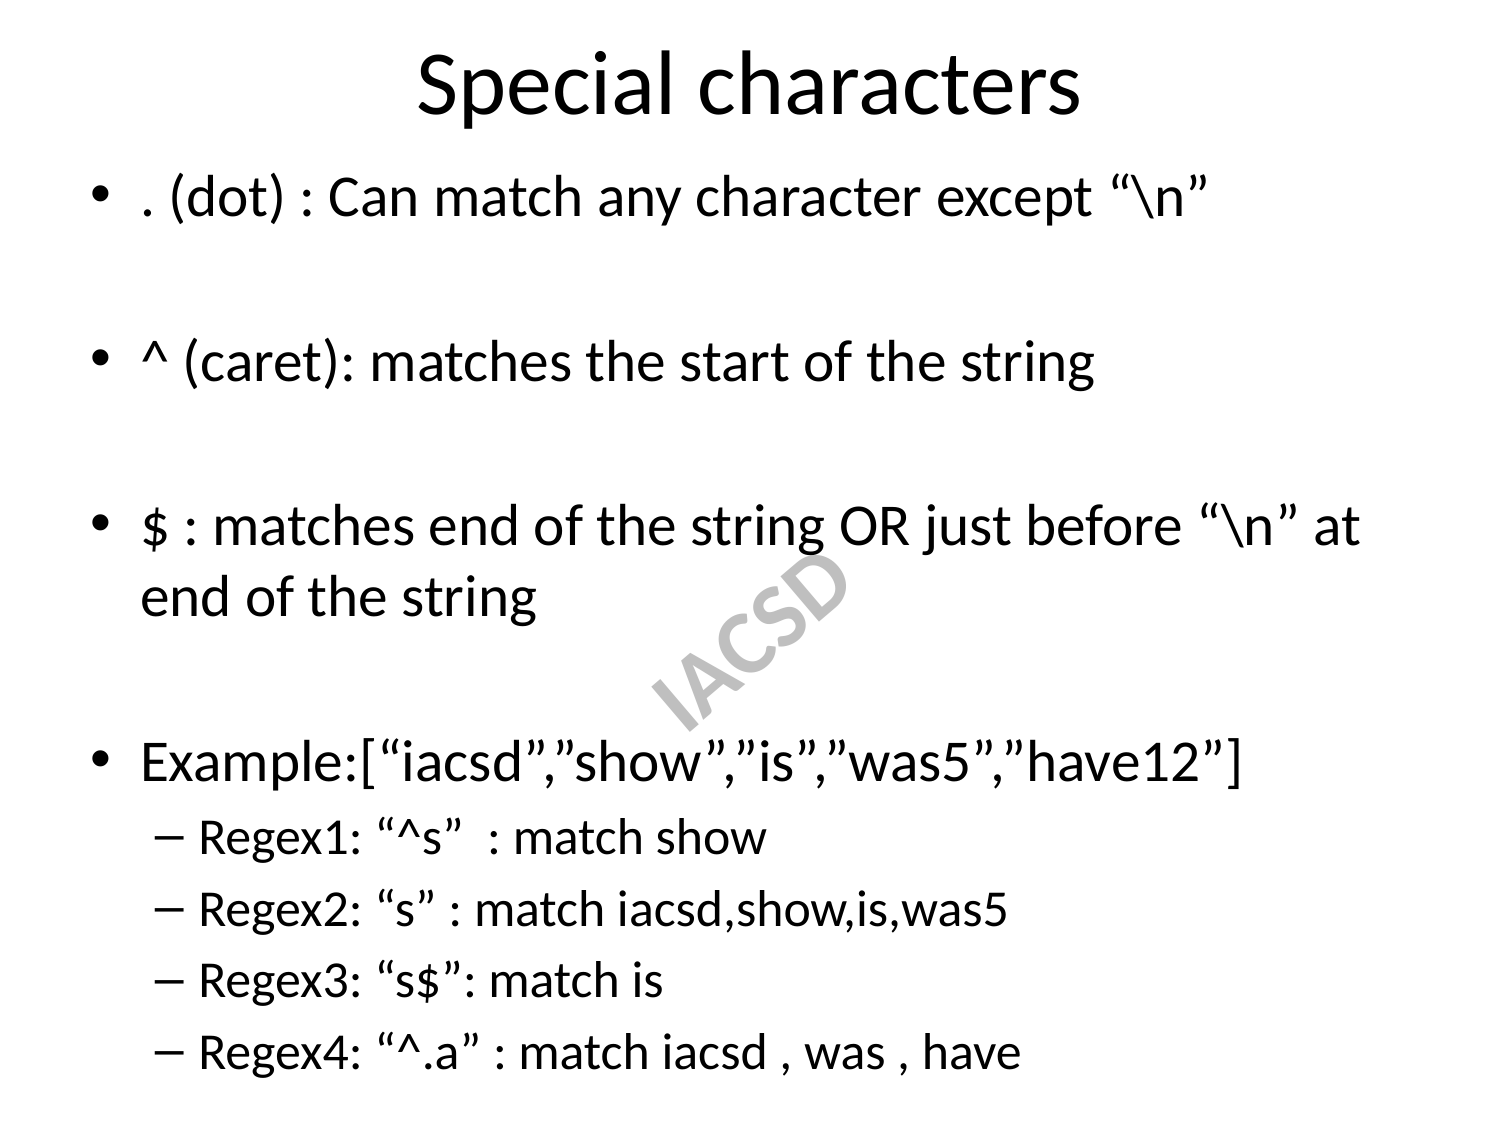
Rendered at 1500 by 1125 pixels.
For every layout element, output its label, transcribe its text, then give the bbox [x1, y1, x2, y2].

title Special characters [75, 12, 1425, 143]
list . (dot) : Can match any character except “\n” ^ (caret): matches the start of the string $ : matches end of the string OR just before “\n” at end of the string Example:[“iacsd”,”show”,”is”,”was5”,”have12”] Regex1: “^s” : match show Regex2: “s” : match iacsd,show,is,was5 Regex3: “s$”: match is Regex4: “^.a” : match iacsd , was , have [75, 149, 1425, 1088]
